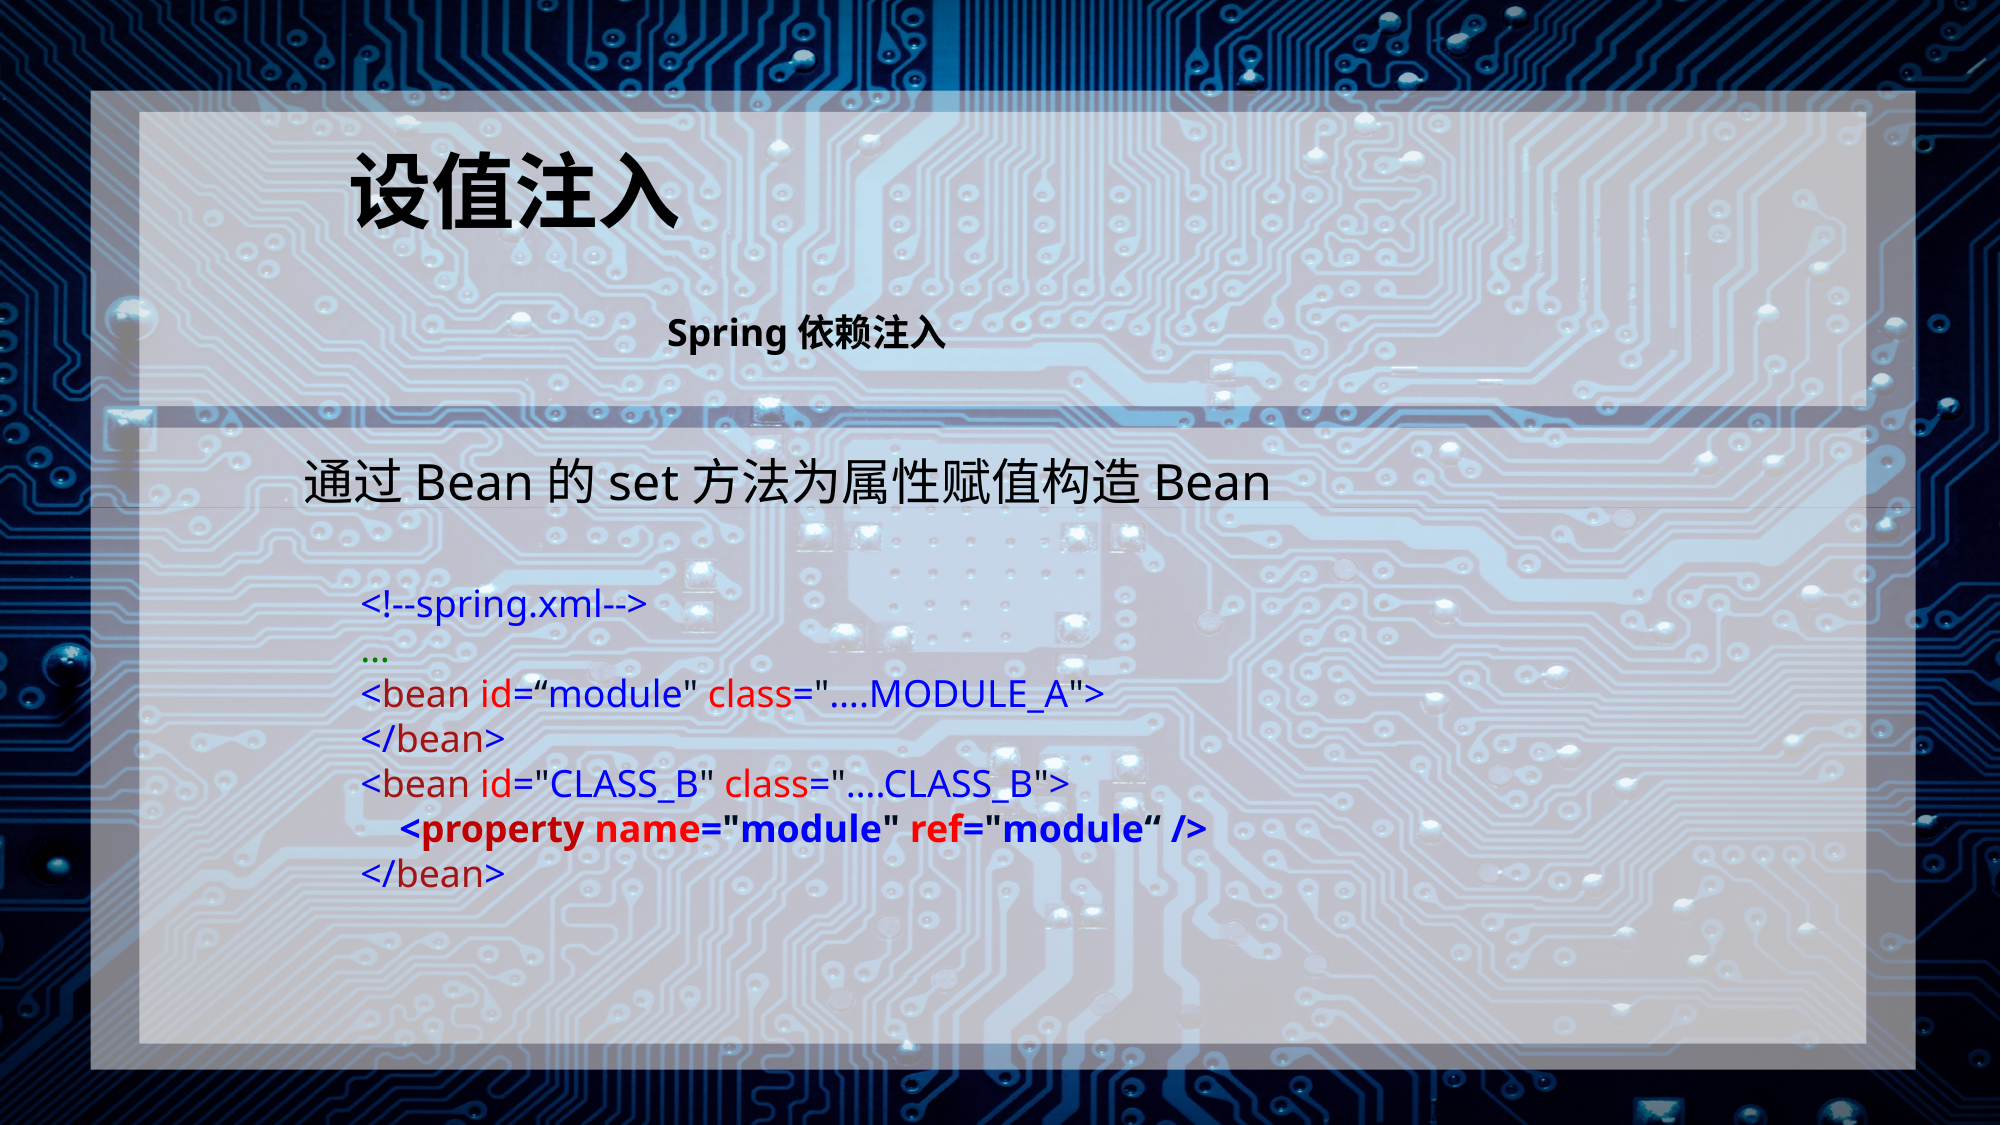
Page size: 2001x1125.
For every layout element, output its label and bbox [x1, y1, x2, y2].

picture [0, 0, 2000, 1125]
text_box [90, 90, 1916, 1070]
